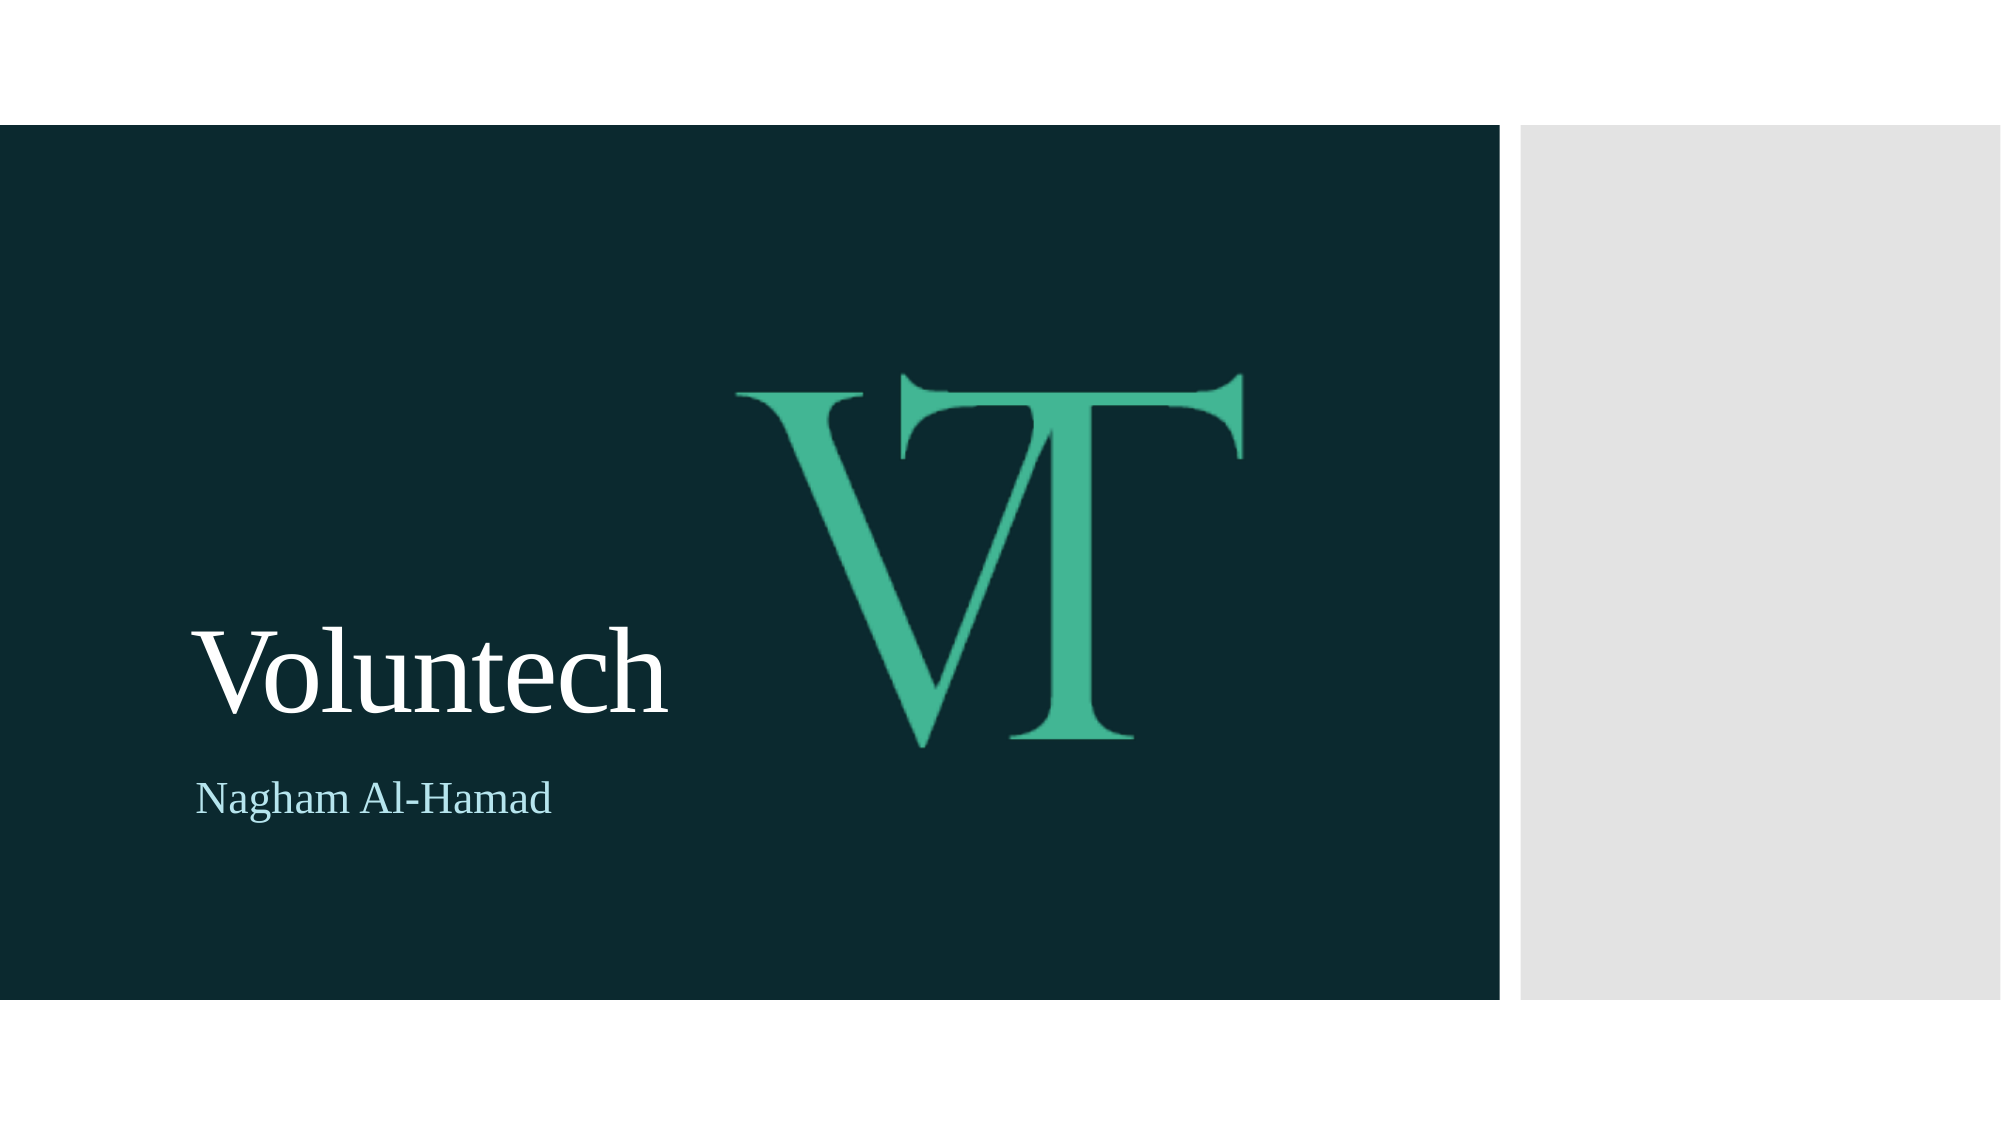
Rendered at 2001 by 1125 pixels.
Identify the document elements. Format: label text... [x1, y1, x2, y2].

picture [698, 322, 1336, 803]
subtitle Nagham Al-Hamad [180, 766, 1381, 917]
title Voluntech [175, 213, 1376, 747]
